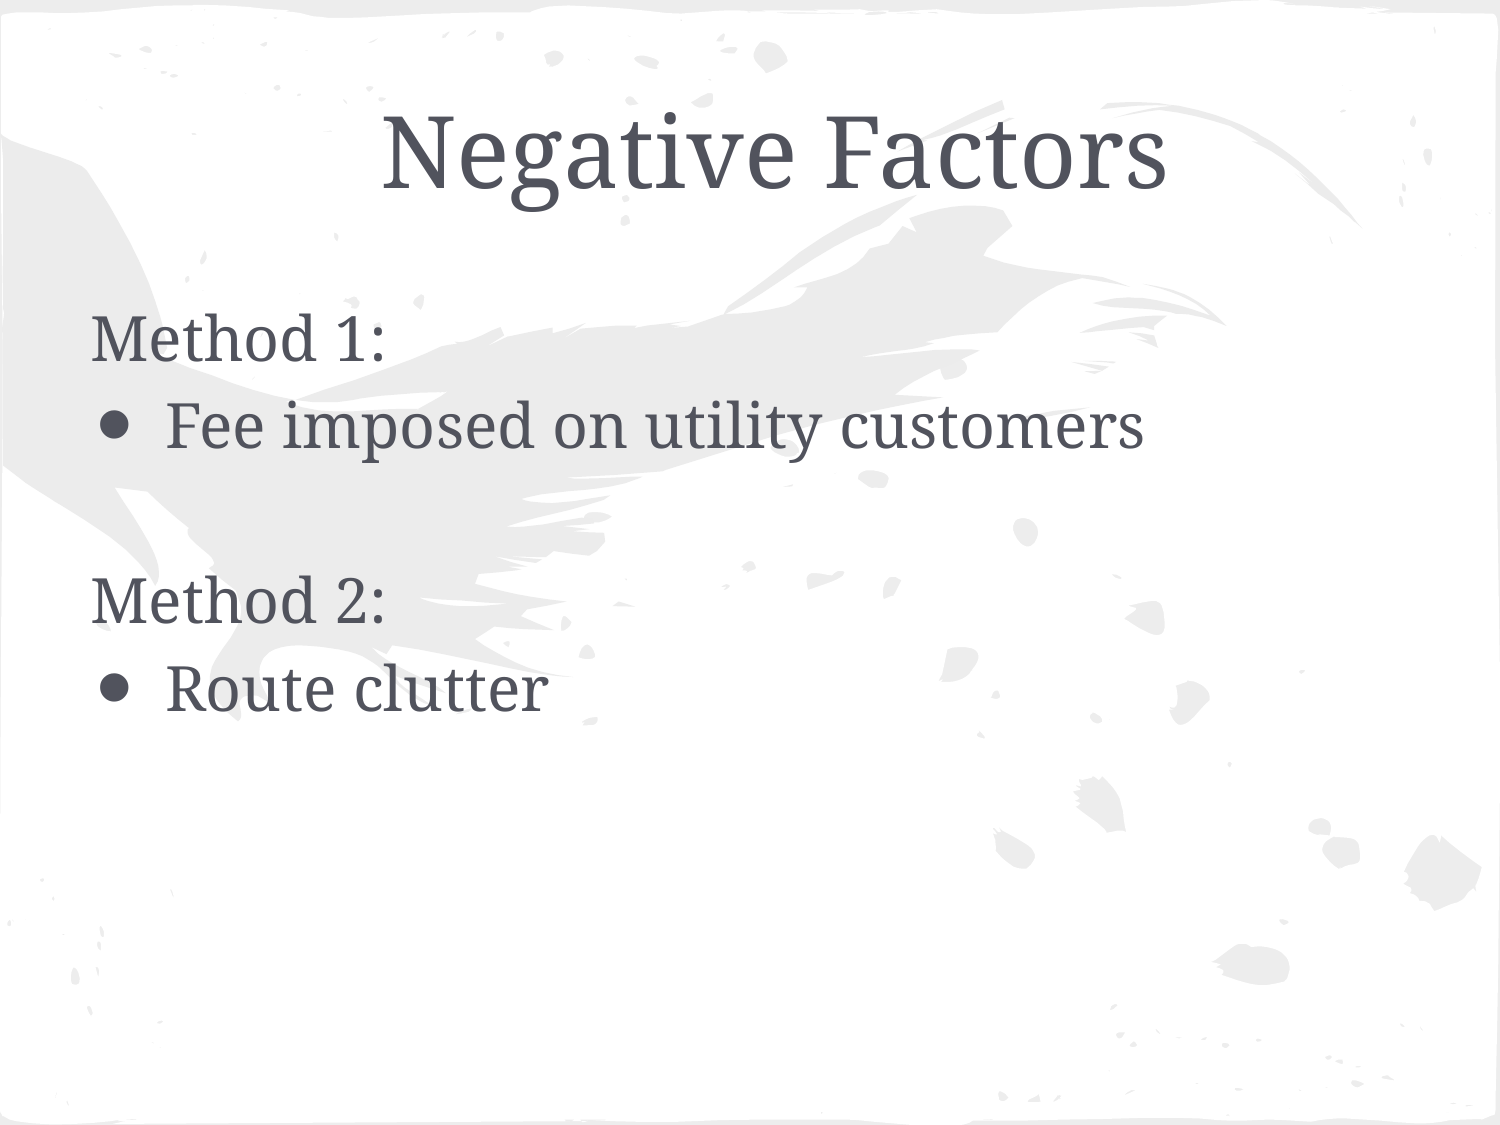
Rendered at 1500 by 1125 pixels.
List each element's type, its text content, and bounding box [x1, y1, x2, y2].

title Negative Factors [75, 39, 1425, 258]
list Method 1: Fee imposed on utility customers Method 2: Route clutter [75, 283, 1425, 952]
